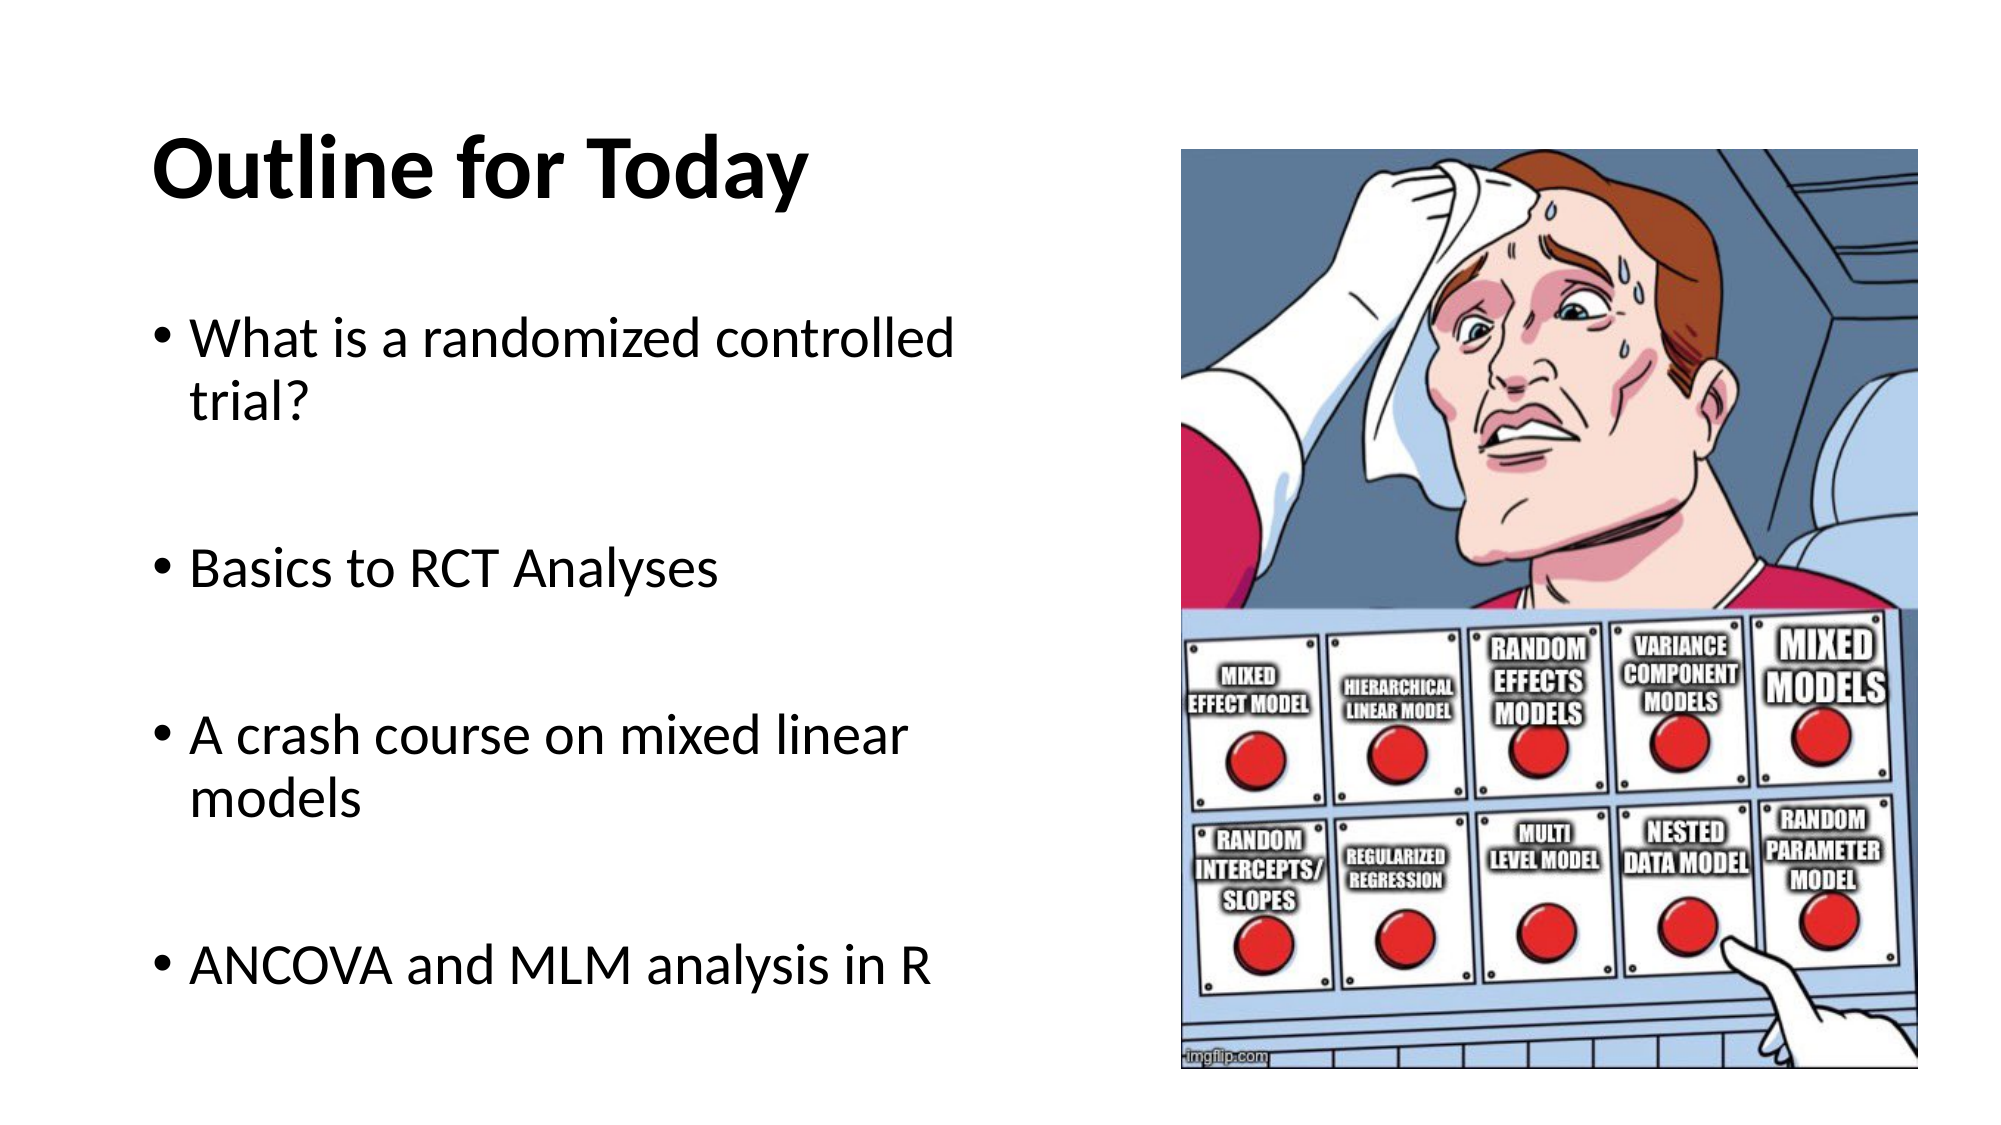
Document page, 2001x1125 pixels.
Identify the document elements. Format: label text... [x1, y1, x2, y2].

list What is a randomized controlled trial? Basics to RCT Analyses A crash course on mixed linear models ANCOVA and MLM analysis in R [137, 299, 1023, 1014]
picture [1181, 149, 1918, 1070]
title Outline for Today [137, 59, 1863, 278]
